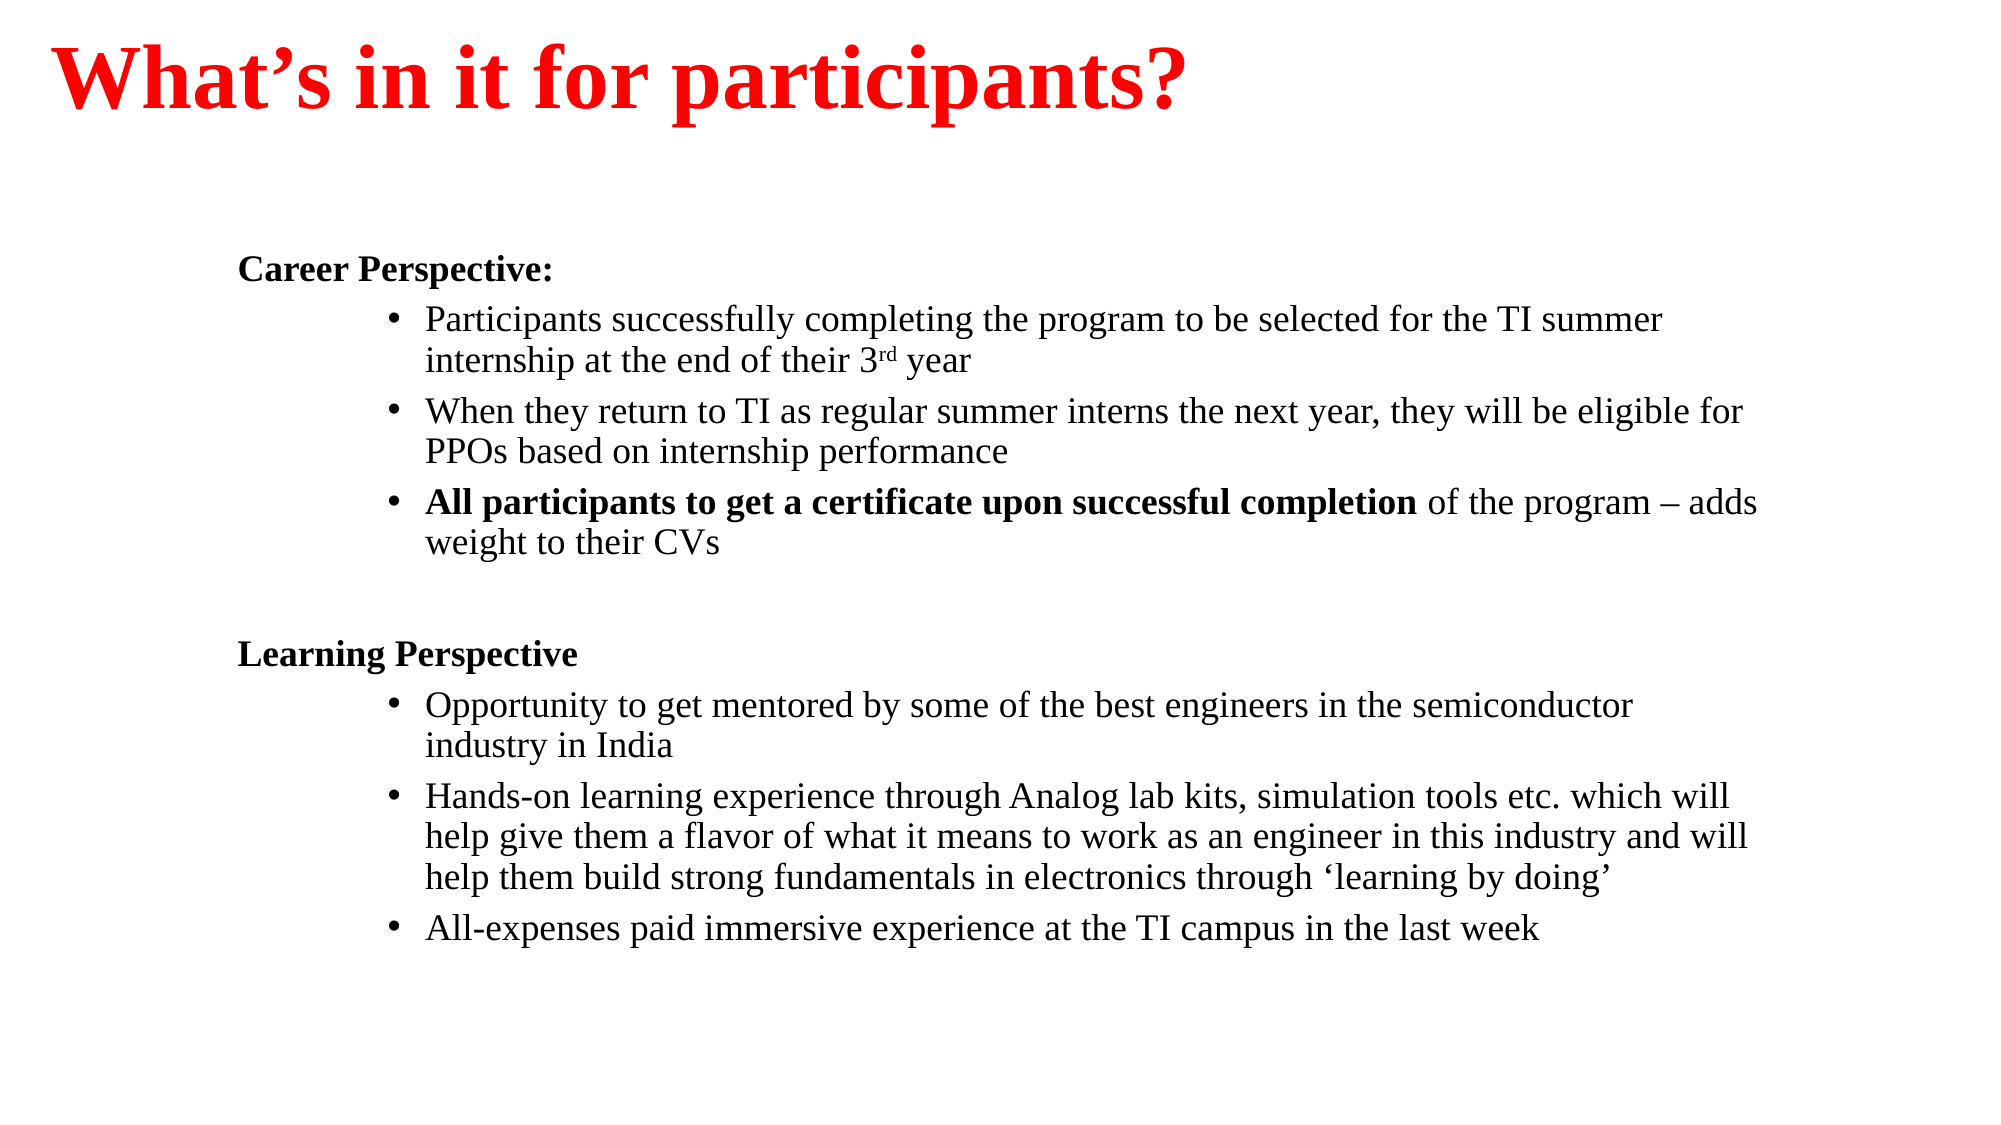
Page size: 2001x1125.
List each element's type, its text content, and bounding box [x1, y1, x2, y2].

list Career Perspective: Participants successfully completing the program to be selected for the TI summer internship at the end of their 3rd year When they return to TI as regular summer interns the next year, they will be eligible for PPOs based on internship performance All participants to get a certificate upon successful completion of the program – adds weight to their CVs Learning Perspective Opportunity to get mentored by some of the best engineers in the semiconductor industry in India Hands-on learning experience through Analog lab kits, simulation tools etc. which will help give them a flavor of what it means to work as an engineer in this industry and will help them build strong fundamentals in electronics through ‘learning by doing’ All-expenses paid immersive experience at the TI campus in the last week [222, 177, 1778, 1008]
title What’s in it for participants? [34, 10, 1979, 157]
